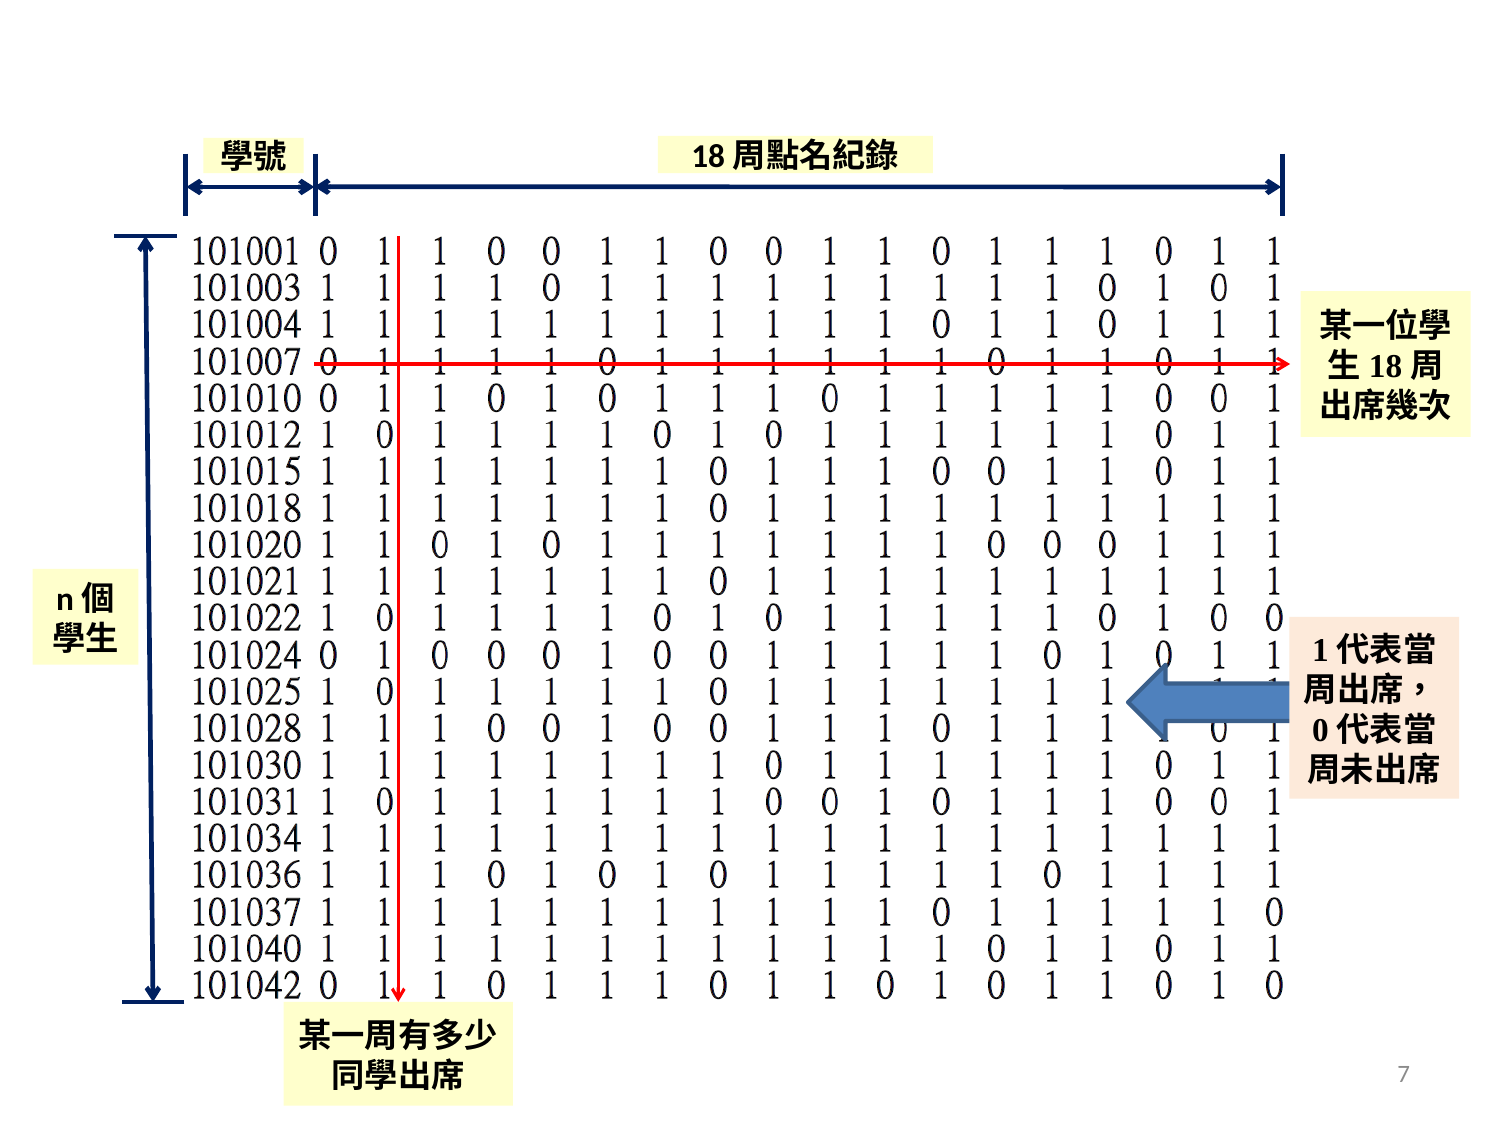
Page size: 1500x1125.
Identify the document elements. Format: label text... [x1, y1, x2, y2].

text_box 某一位學生18周出席幾次 [1299, 289, 1473, 439]
picture [399, 365, 1291, 1003]
text_box n個學生 [31, 567, 140, 667]
text_box 18周點名紀錄 [656, 134, 935, 175]
text_box 1代表當周出席，0代表當周未出席 [1295, 615, 1461, 801]
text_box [145, 235, 154, 1003]
slide_number 7 [1074, 1042, 1425, 1103]
text_box 某一周有多少同學出席 [282, 1010, 515, 1108]
text_box 學號 [201, 136, 306, 175]
picture [185, 231, 1291, 1003]
